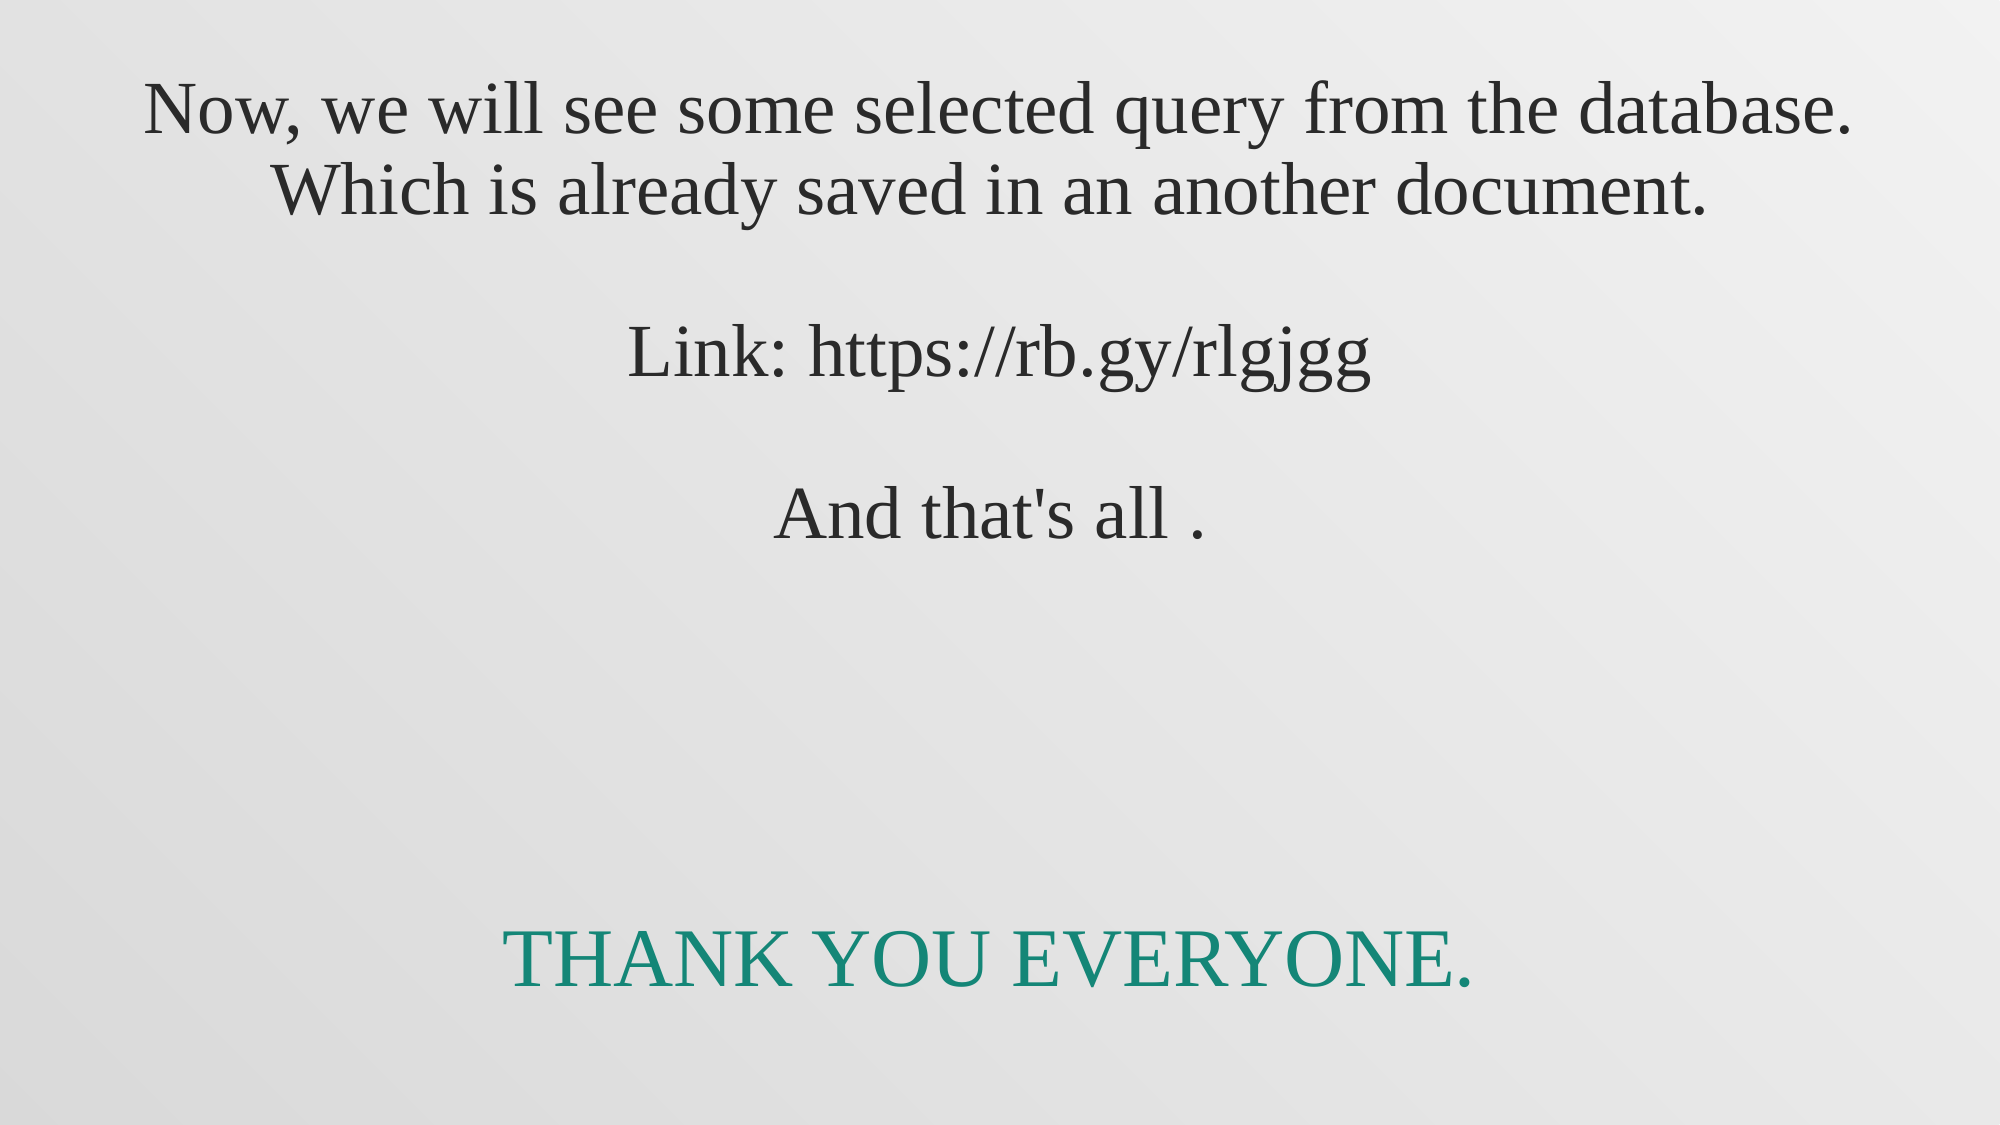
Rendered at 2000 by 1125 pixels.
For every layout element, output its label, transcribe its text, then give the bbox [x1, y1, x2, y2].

title Now, we will see some selected query from the database. Which is already saved in an another document. Link: https://rb.gy/rlgjgg And that's all . Thank you everyone. [31, 24, 1969, 1013]
